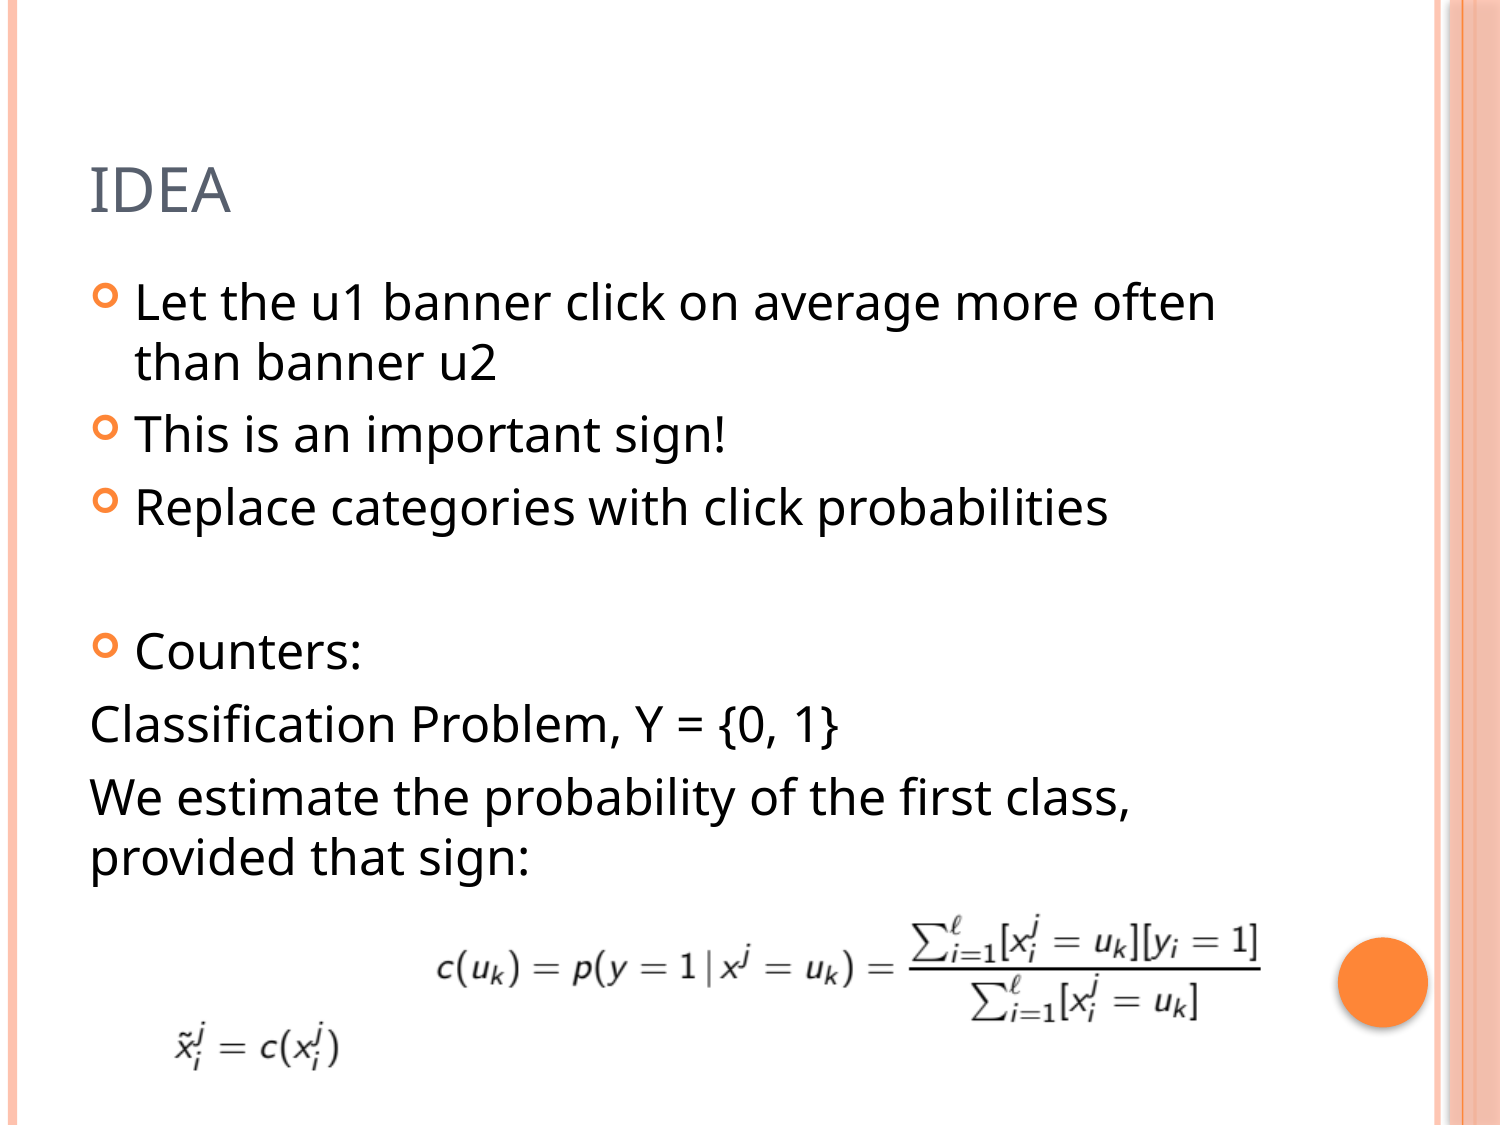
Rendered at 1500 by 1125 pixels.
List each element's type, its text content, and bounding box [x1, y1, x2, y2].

list Let the u1 banner click on average more often than banner u2 This is an important sign! Replace categories with click probabilities Counters: Classification Problem, Y = {0, 1} We estimate the probability of the first class, provided that sign: [75, 262, 1300, 1062]
title Idea [75, 45, 1300, 233]
picture [158, 1010, 354, 1089]
picture [430, 904, 1287, 1042]
